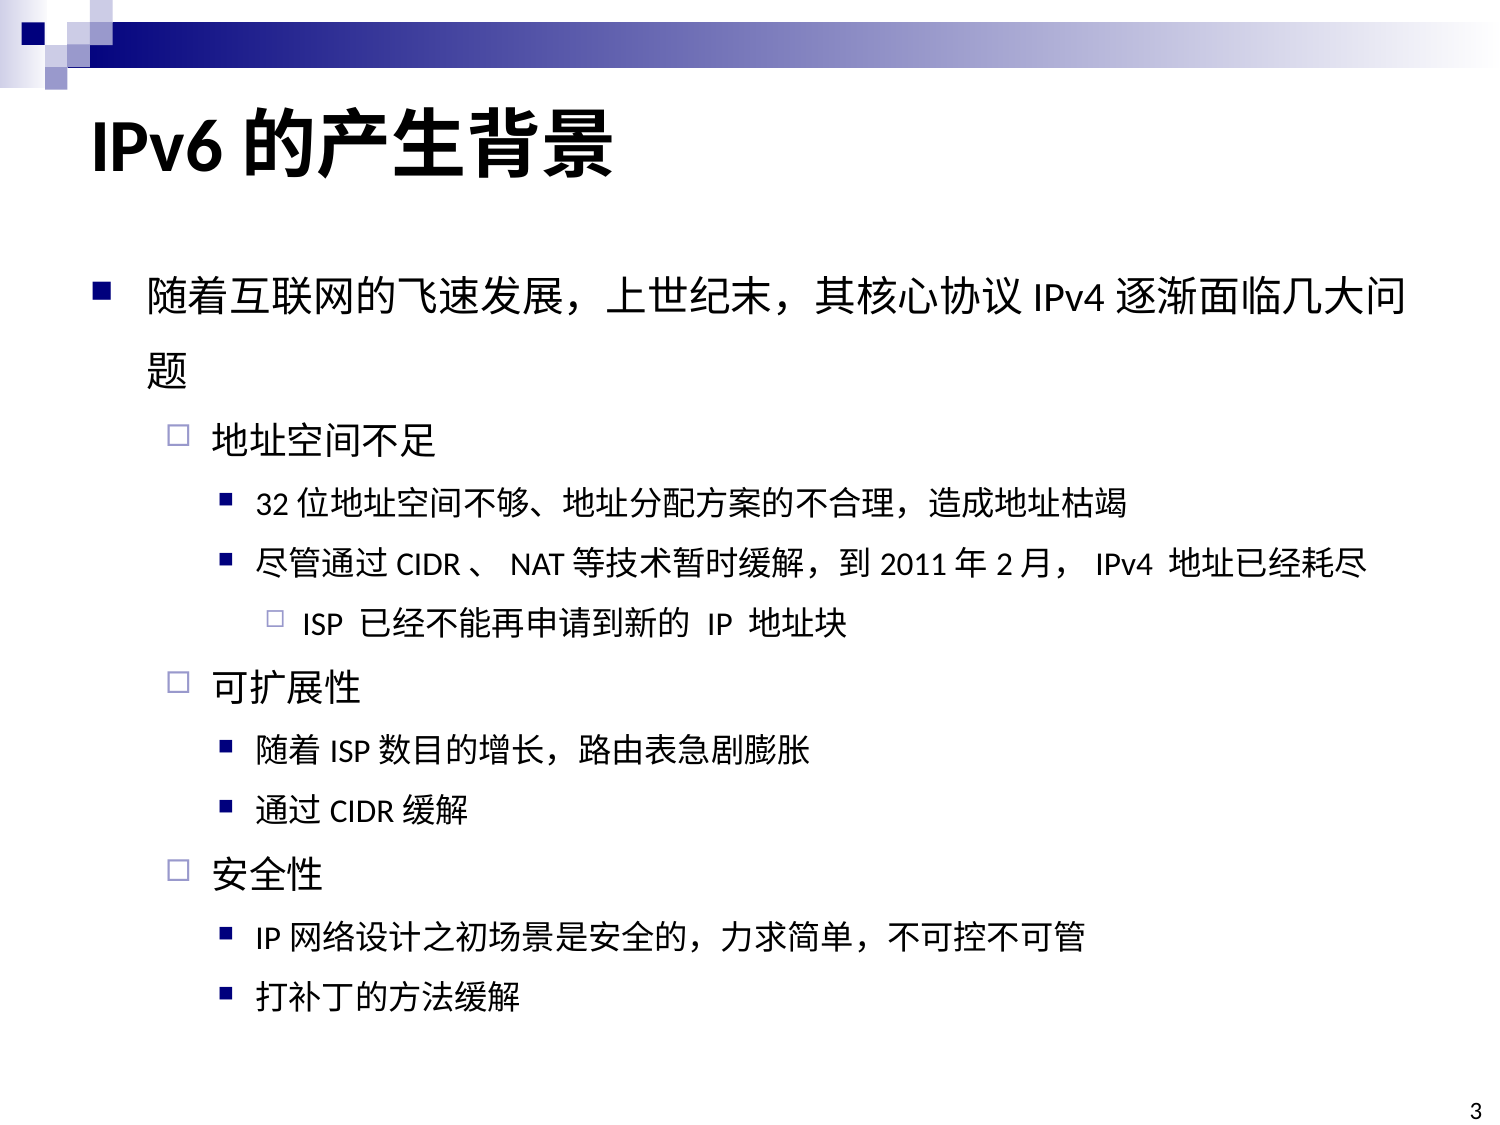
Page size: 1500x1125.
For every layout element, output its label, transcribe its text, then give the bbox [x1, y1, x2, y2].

title IPv6的产生背景 [75, 75, 1425, 209]
list 随着互联网的飞速发展，上世纪末，其核心协议IPv4逐渐面临几大问题 地址空间不足 32位地址空间不够、地址分配方案的不合理，造成地址枯竭 尽管通过CIDR、NAT等技术暂时缓解，到2011年2月，IPv4 地址已经耗尽 ISP 已经不能再申请到新的 IP 地址块 可扩展性 随着ISP数目的增长，路由表急剧膨胀 通过CIDR缓解 安全性 IP网络设计之初场景是安全的，力求简单，不可控不可管 打补丁的方法缓解 [75, 237, 1449, 1100]
slide_number 3 [1425, 1100, 1483, 1125]
